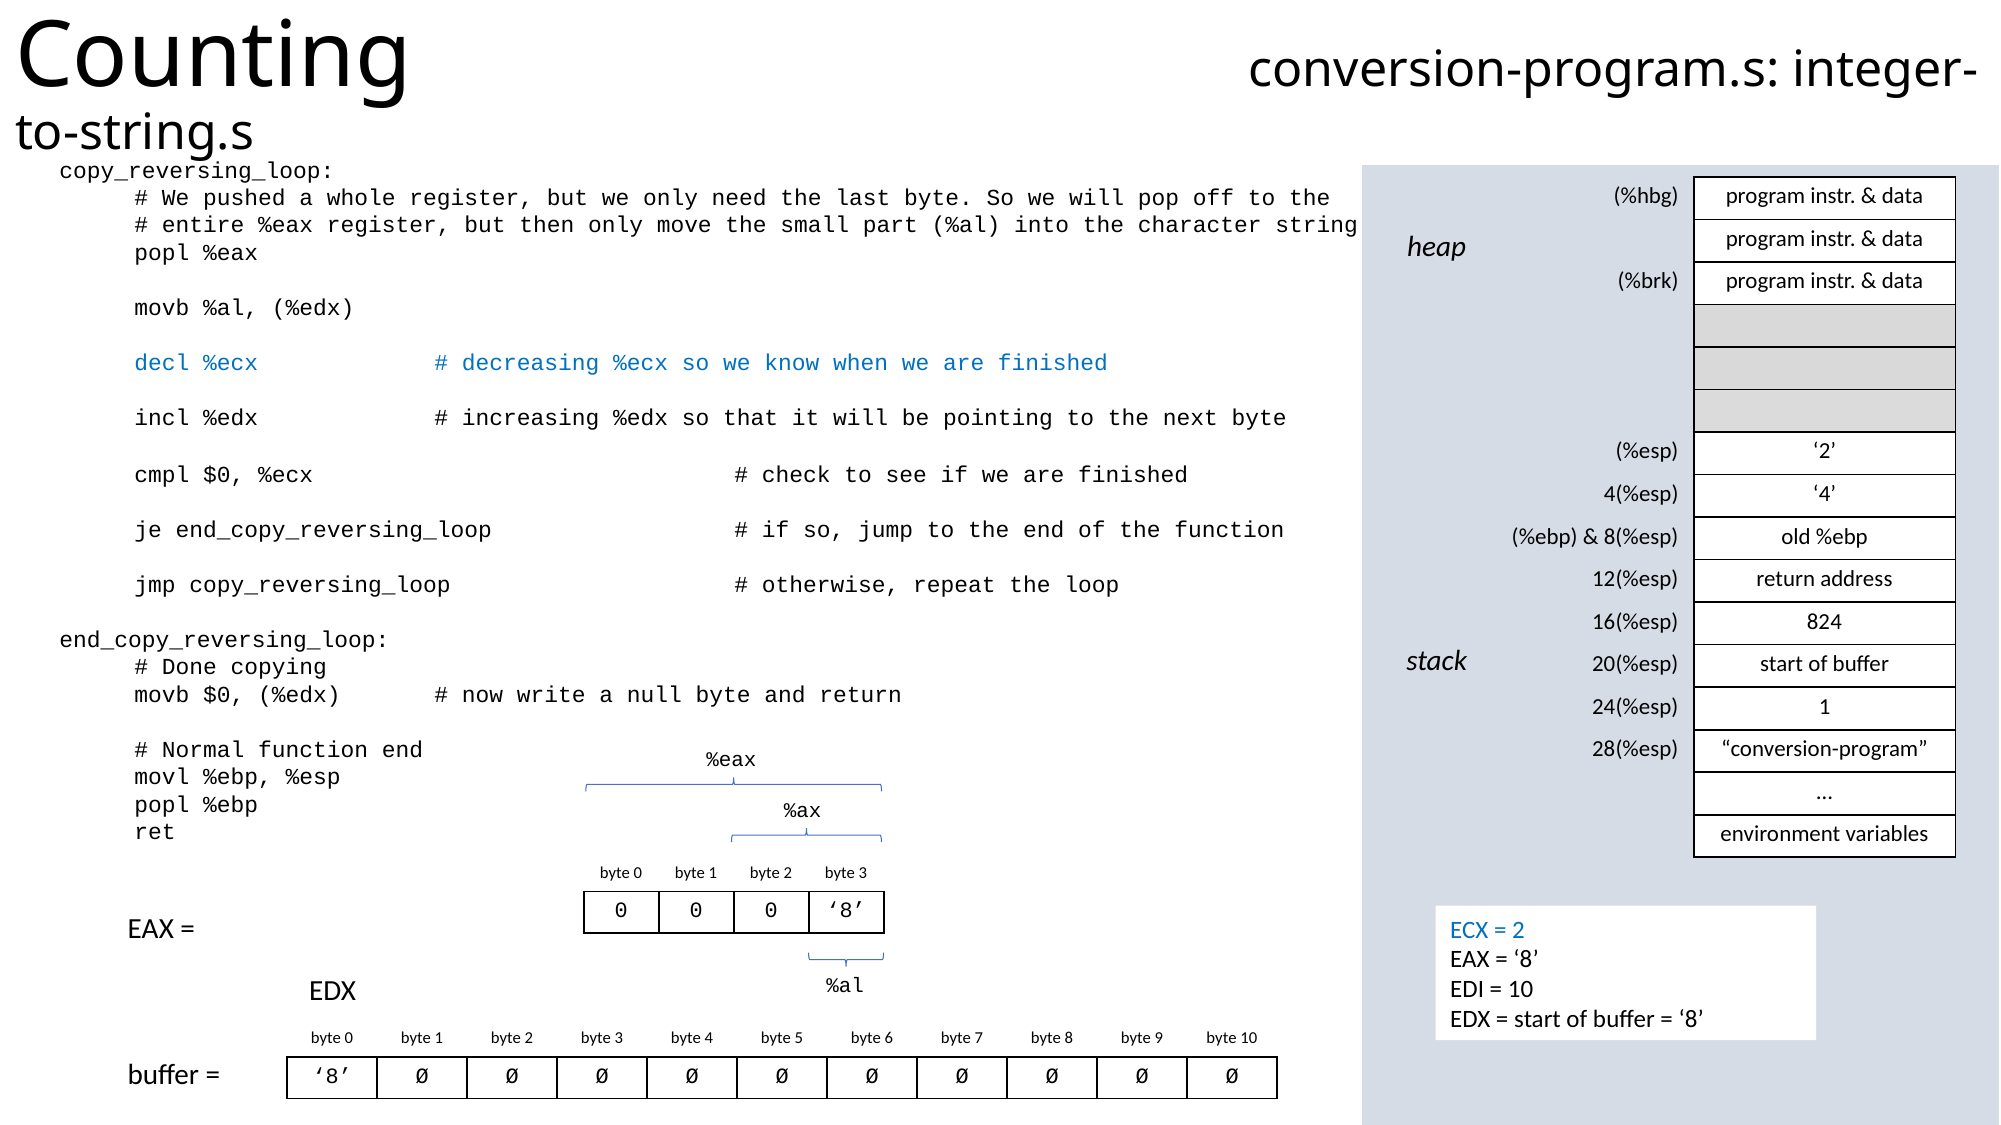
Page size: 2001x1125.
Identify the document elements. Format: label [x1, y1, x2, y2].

text_box [112, 1047, 261, 1098]
table_cell [648, 1058, 736, 1098]
table_cell [1098, 1058, 1186, 1098]
table_cell [828, 1058, 916, 1098]
table_header [584, 856, 884, 891]
table_cell [558, 1058, 646, 1098]
table_cell [660, 892, 733, 932]
table_cell [288, 1058, 376, 1098]
table_cell [1008, 1058, 1096, 1098]
table_cell [735, 892, 808, 932]
table_cell [738, 1058, 826, 1098]
text_box [808, 952, 885, 1004]
table_cell [918, 1058, 1006, 1098]
table_cell [585, 892, 658, 932]
table_cell [810, 892, 883, 932]
table_cell [378, 1058, 466, 1098]
table_cell [1188, 1058, 1276, 1098]
text_box [112, 902, 261, 952]
table_cell [468, 1058, 556, 1098]
text_box [294, 964, 443, 1014]
text_box [0, 0, 2000, 1125]
table_header [287, 1022, 1277, 1056]
